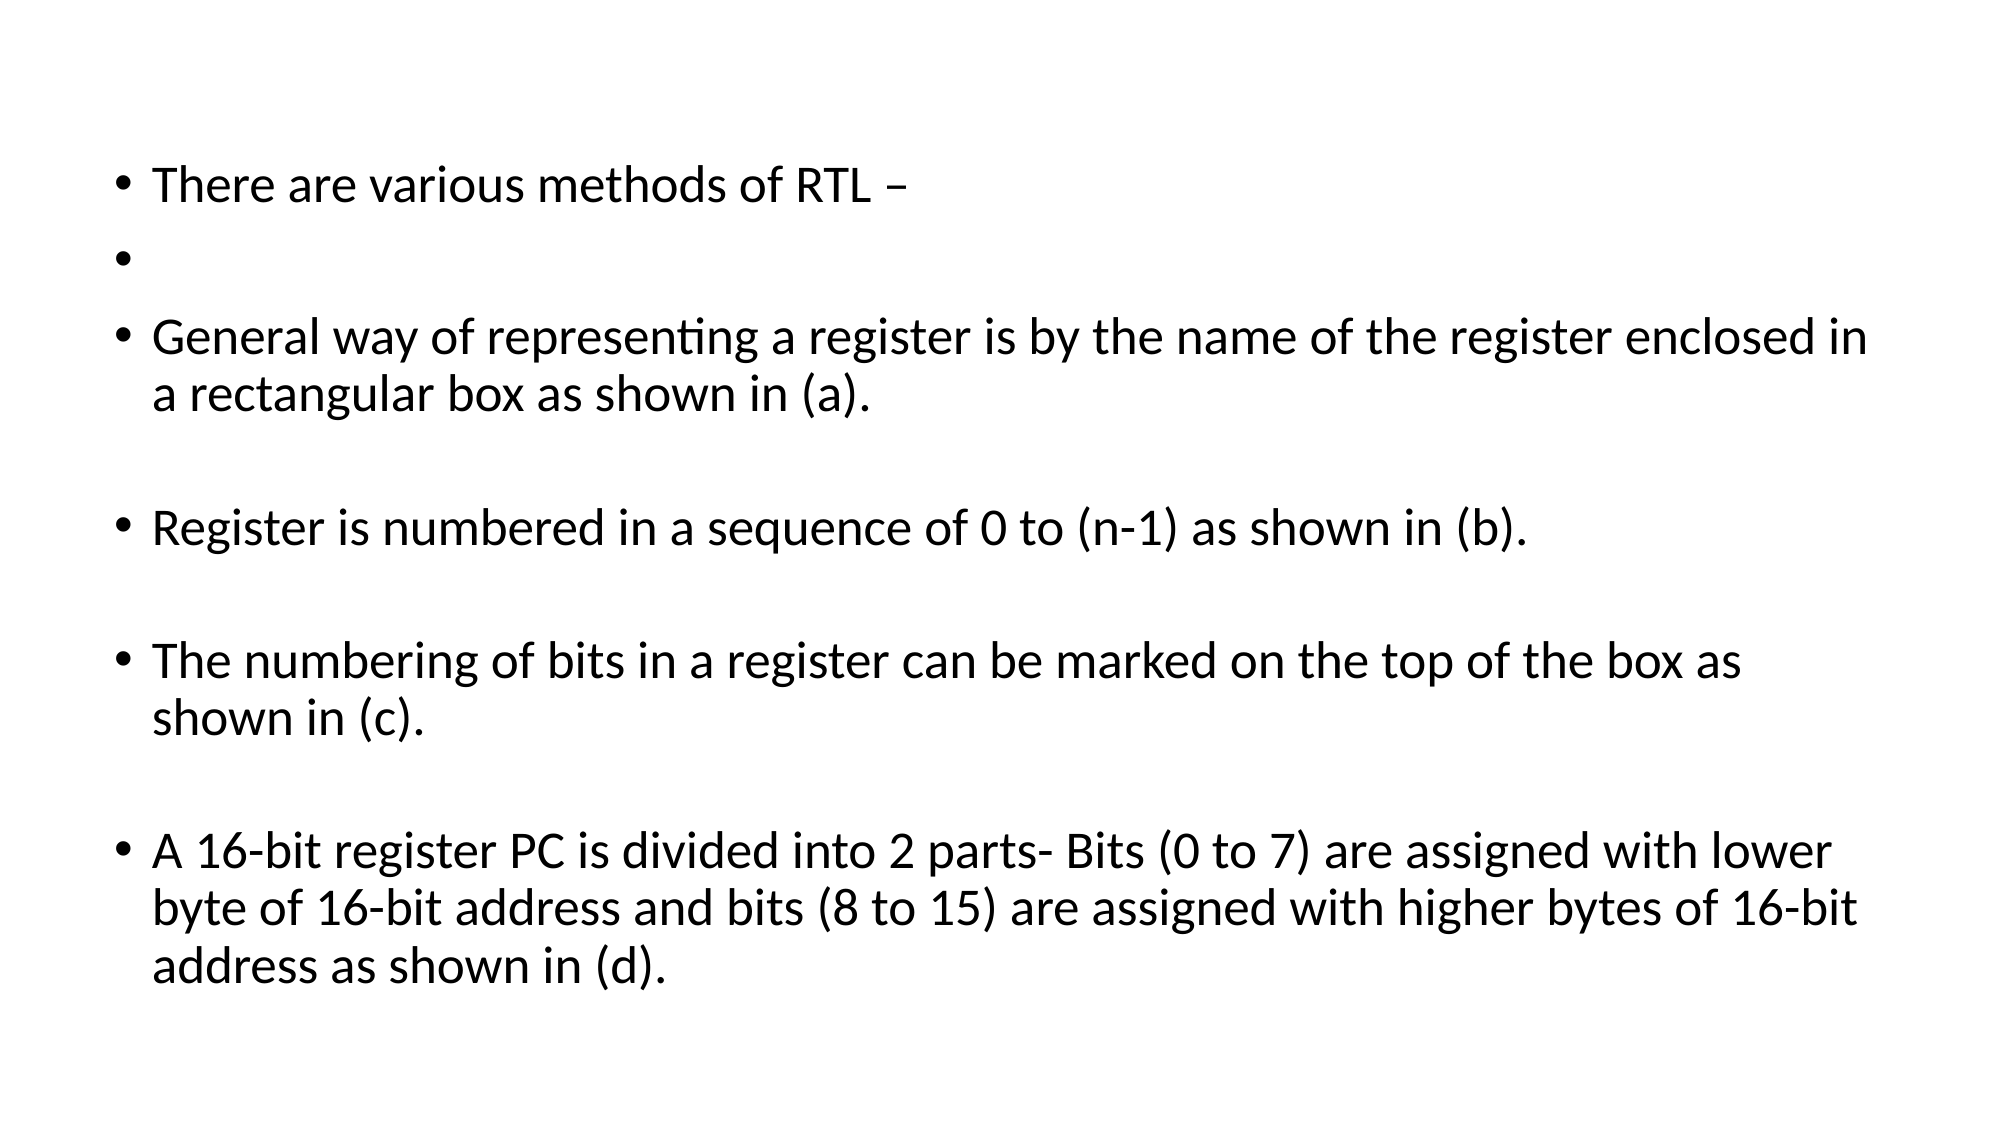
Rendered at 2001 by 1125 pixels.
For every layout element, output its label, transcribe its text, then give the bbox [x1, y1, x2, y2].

list There are various methods of RTL – General way of representing a register is by the name of the register enclosed in a rectangular box as shown in (a). Register is numbered in a sequence of 0 to (n-1) as shown in (b). The numbering of bits in a register can be marked on the top of the box as shown in (c). A 16-bit register PC is divided into 2 parts- Bits (0 to 7) are assigned with lower byte of 16-bit address and bits (8 to 15) are assigned with higher bytes of 16-bit address as shown in (d). [99, 149, 1900, 1005]
